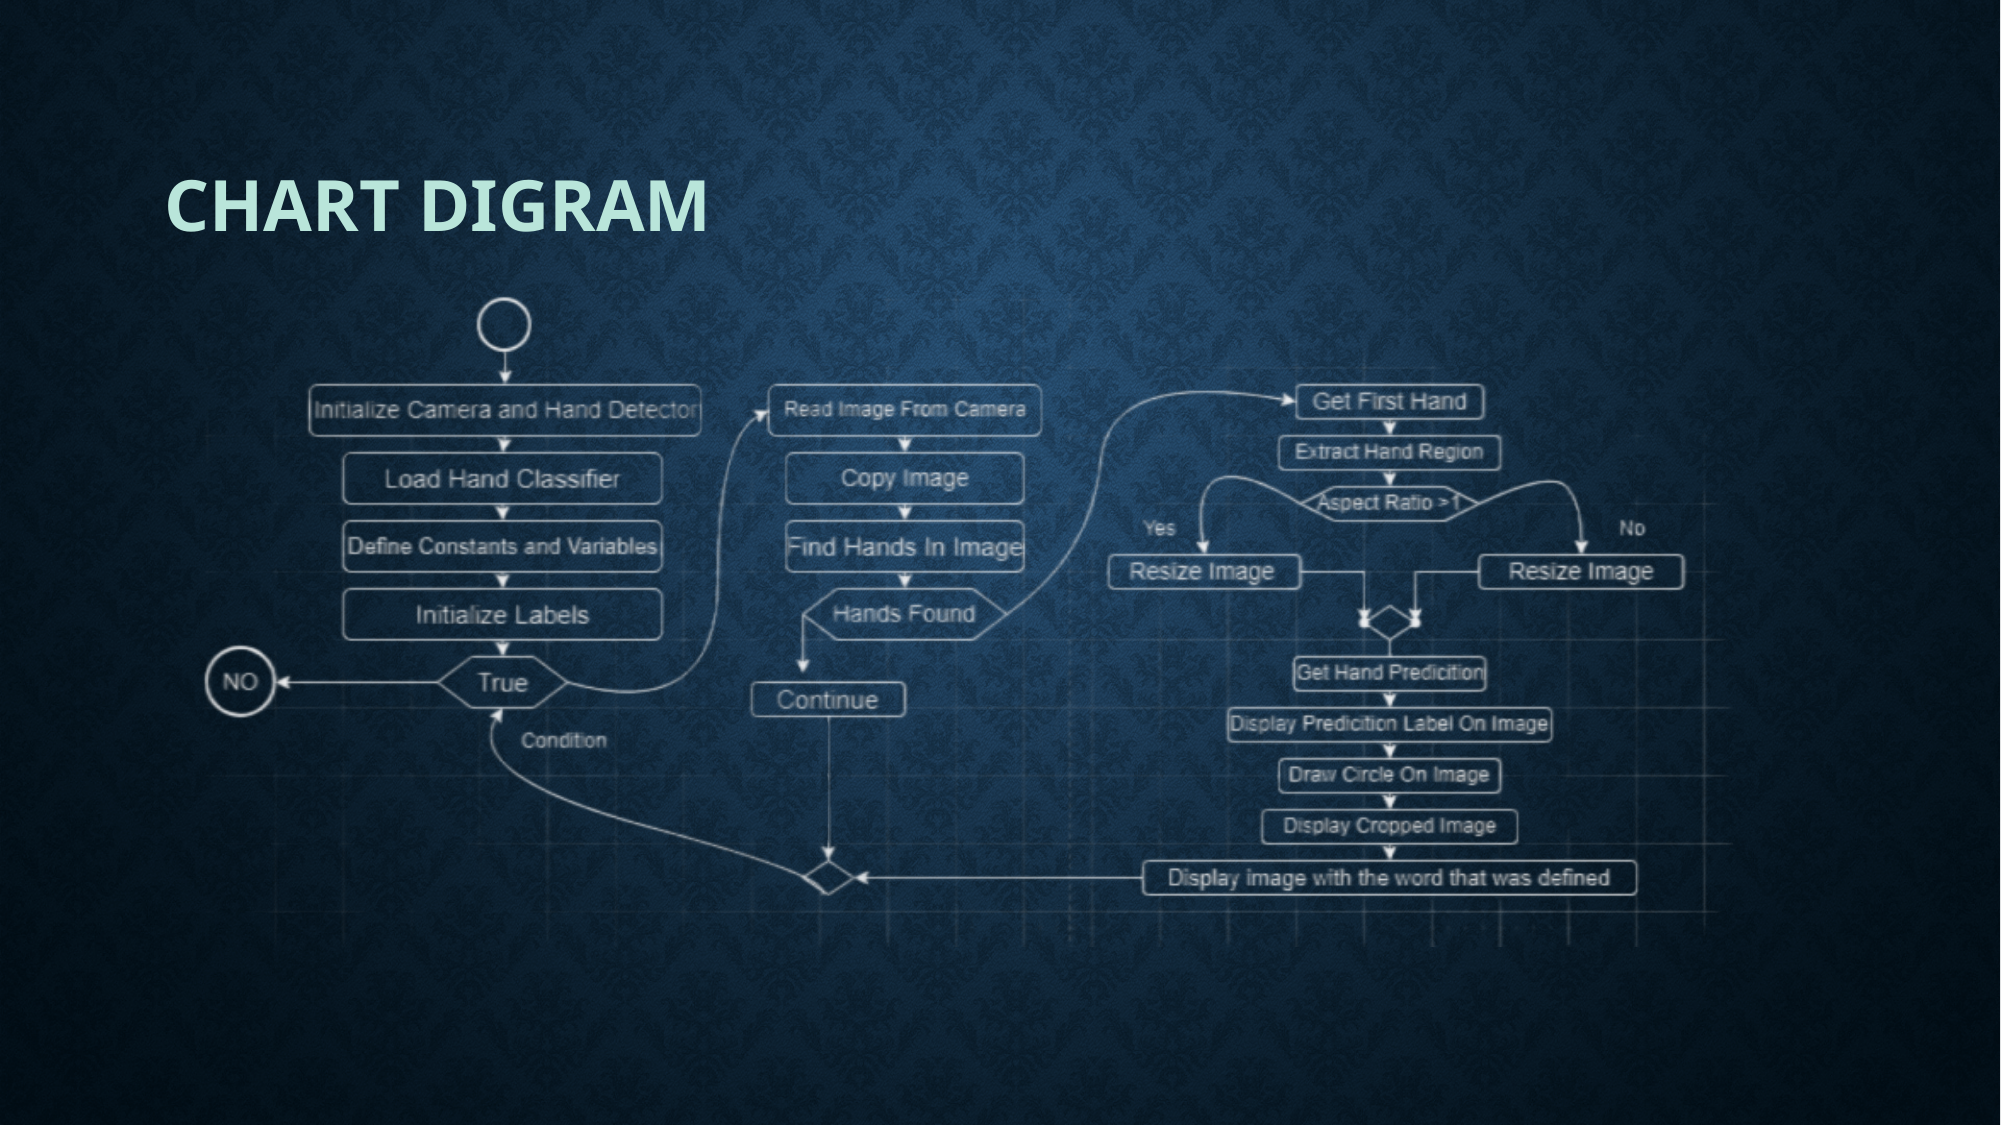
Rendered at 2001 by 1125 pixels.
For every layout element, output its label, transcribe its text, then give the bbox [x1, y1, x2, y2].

title Chart Digram [149, 99, 1849, 318]
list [178, 279, 1734, 947]
